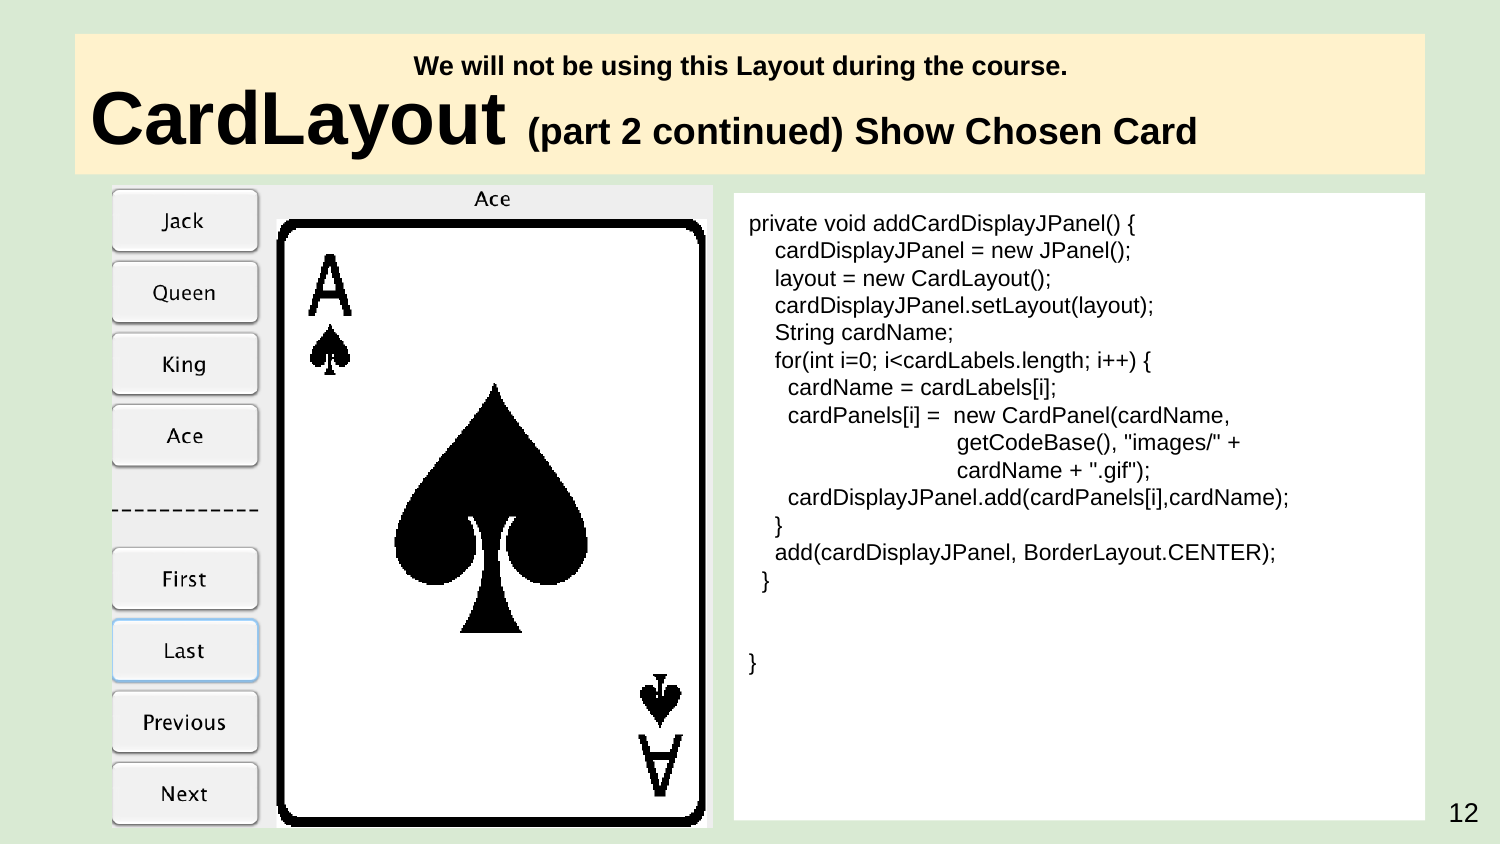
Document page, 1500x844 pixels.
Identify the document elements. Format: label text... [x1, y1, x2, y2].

title CardLayout (part 2 continued) Show Chosen Card [75, 33, 1425, 175]
text_box We will not be using this Layout during the course. [384, 33, 1097, 97]
picture [112, 185, 714, 829]
text_box private void addCardDisplayJPanel() { cardDisplayJPanel = new JPanel(); layout = new CardLayout(); cardDisplayJPanel.setLayout(layout); String cardName; for(int i=0; i<cardLabels.length; i++) { cardName = cardLabels[i]; cardPanels[i] = new CardPanel(cardName, getCodeBase(), "images/" + cardName + ".gif"); cardDisplayJPanel.add(cardPanels[i],cardName); } add(cardDisplayJPanel, BorderLayout.CENTER); } } [733, 193, 1426, 821]
slide_number ‹#› [1403, 779, 1494, 844]
